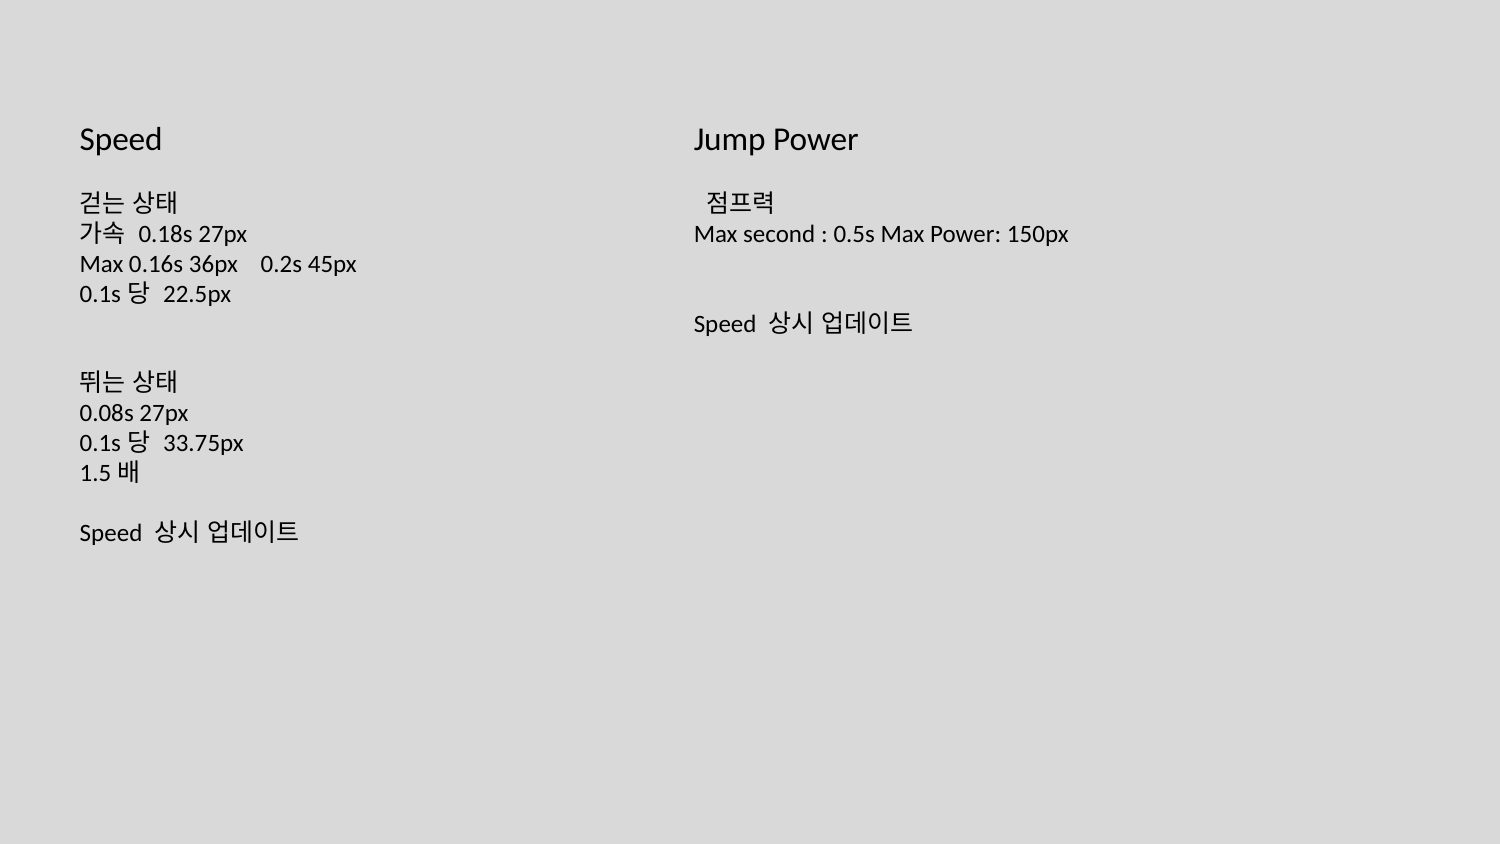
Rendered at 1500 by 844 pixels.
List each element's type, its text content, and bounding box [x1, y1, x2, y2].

text_box Speed 걷는 상태 가속 0.18s 27px Max 0.16s 36px 0.2s 45px 0.1s당 22.5px 뛰는 상태 0.08s 27px 0.1s당 33.75px 1.5배 Speed 상시 업데이트 [64, 110, 545, 584]
text_box Jump Power 점프력 Max second : 0.5s Max Power: 150px Speed 상시 업데이트 [678, 110, 1159, 375]
